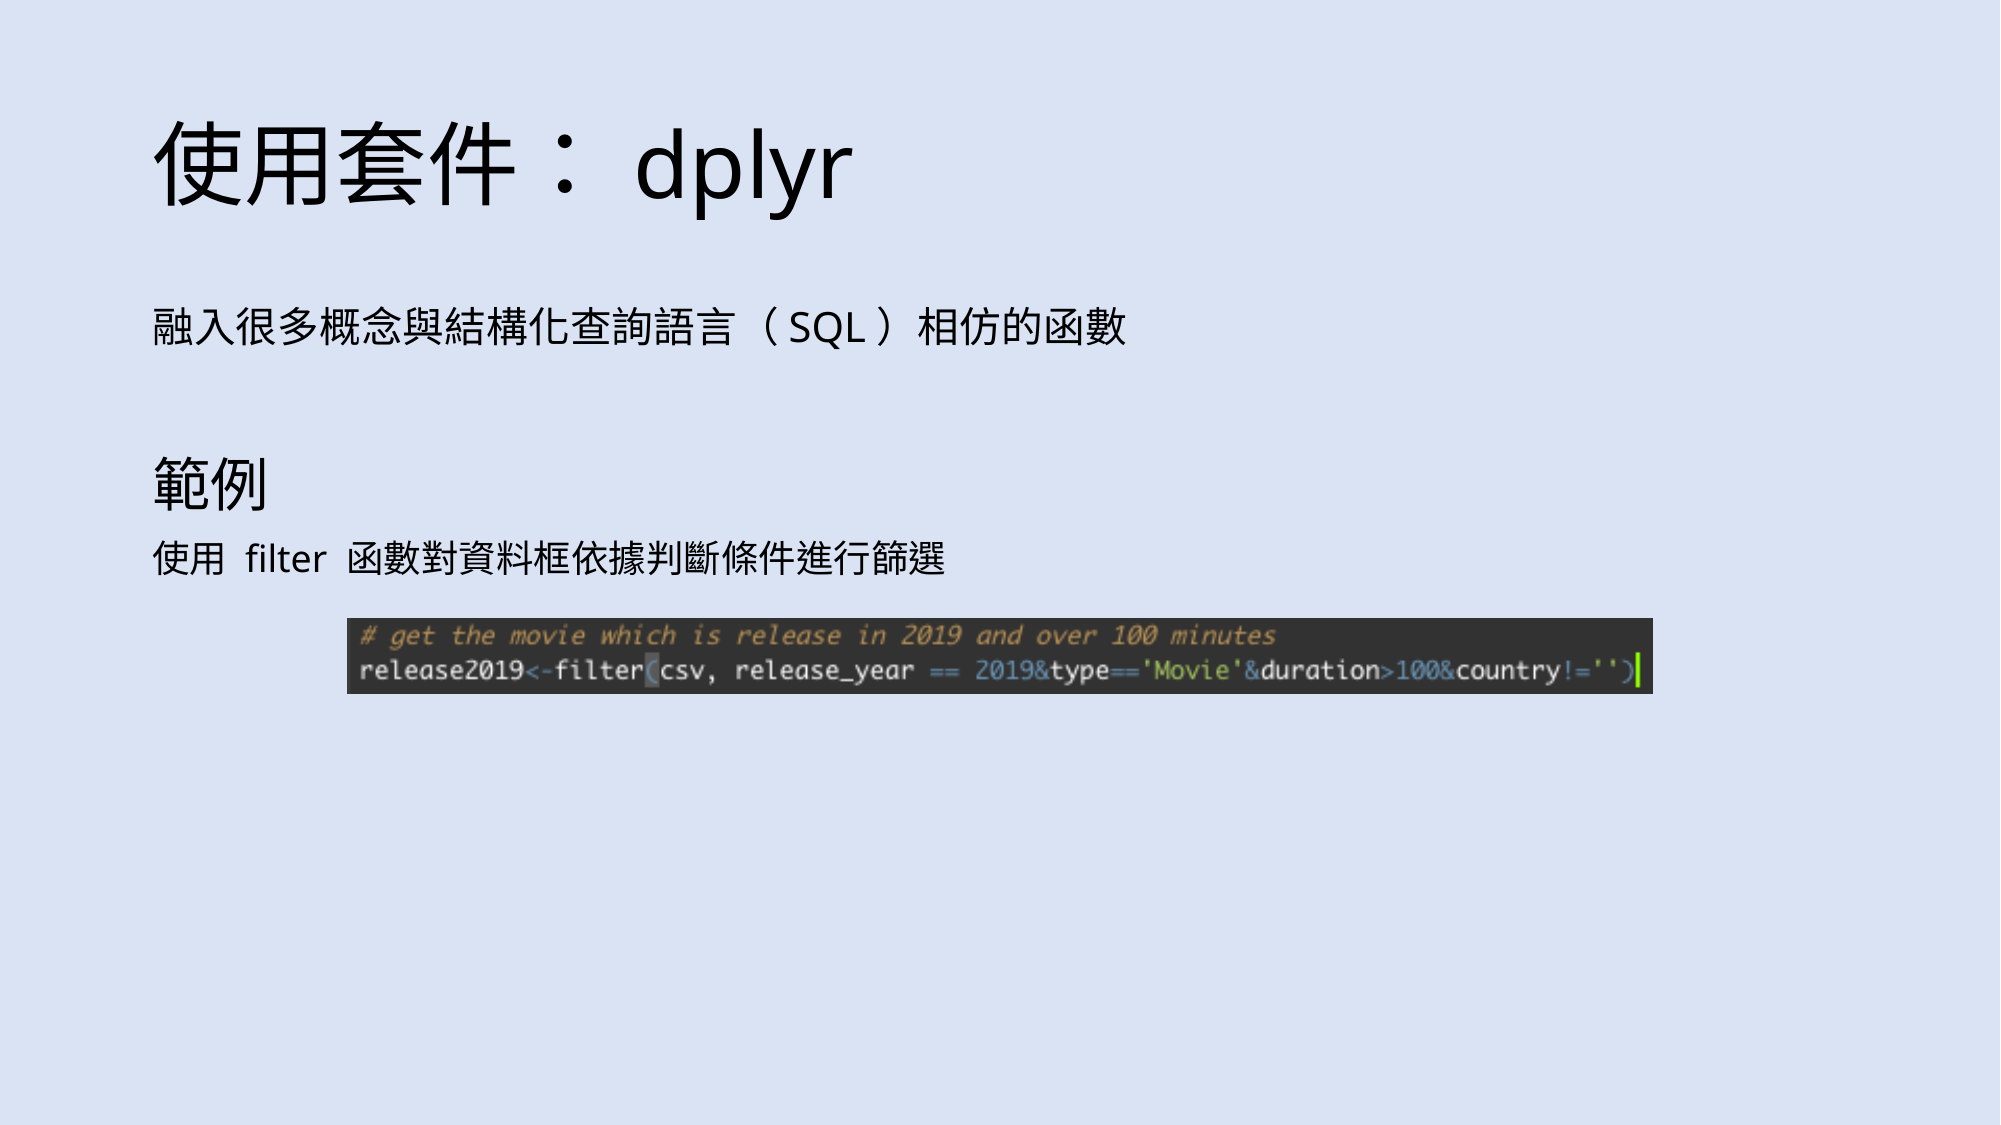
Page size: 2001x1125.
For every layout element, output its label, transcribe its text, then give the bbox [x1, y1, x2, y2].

picture [347, 618, 1653, 694]
title 使用套件：dplyr [137, 59, 1863, 278]
list 融入很多概念與結構化查詢語言（SQL）相仿的函數 範例 使用 filter 函數對資料框依據判斷條件進行篩選 [137, 299, 1863, 1014]
